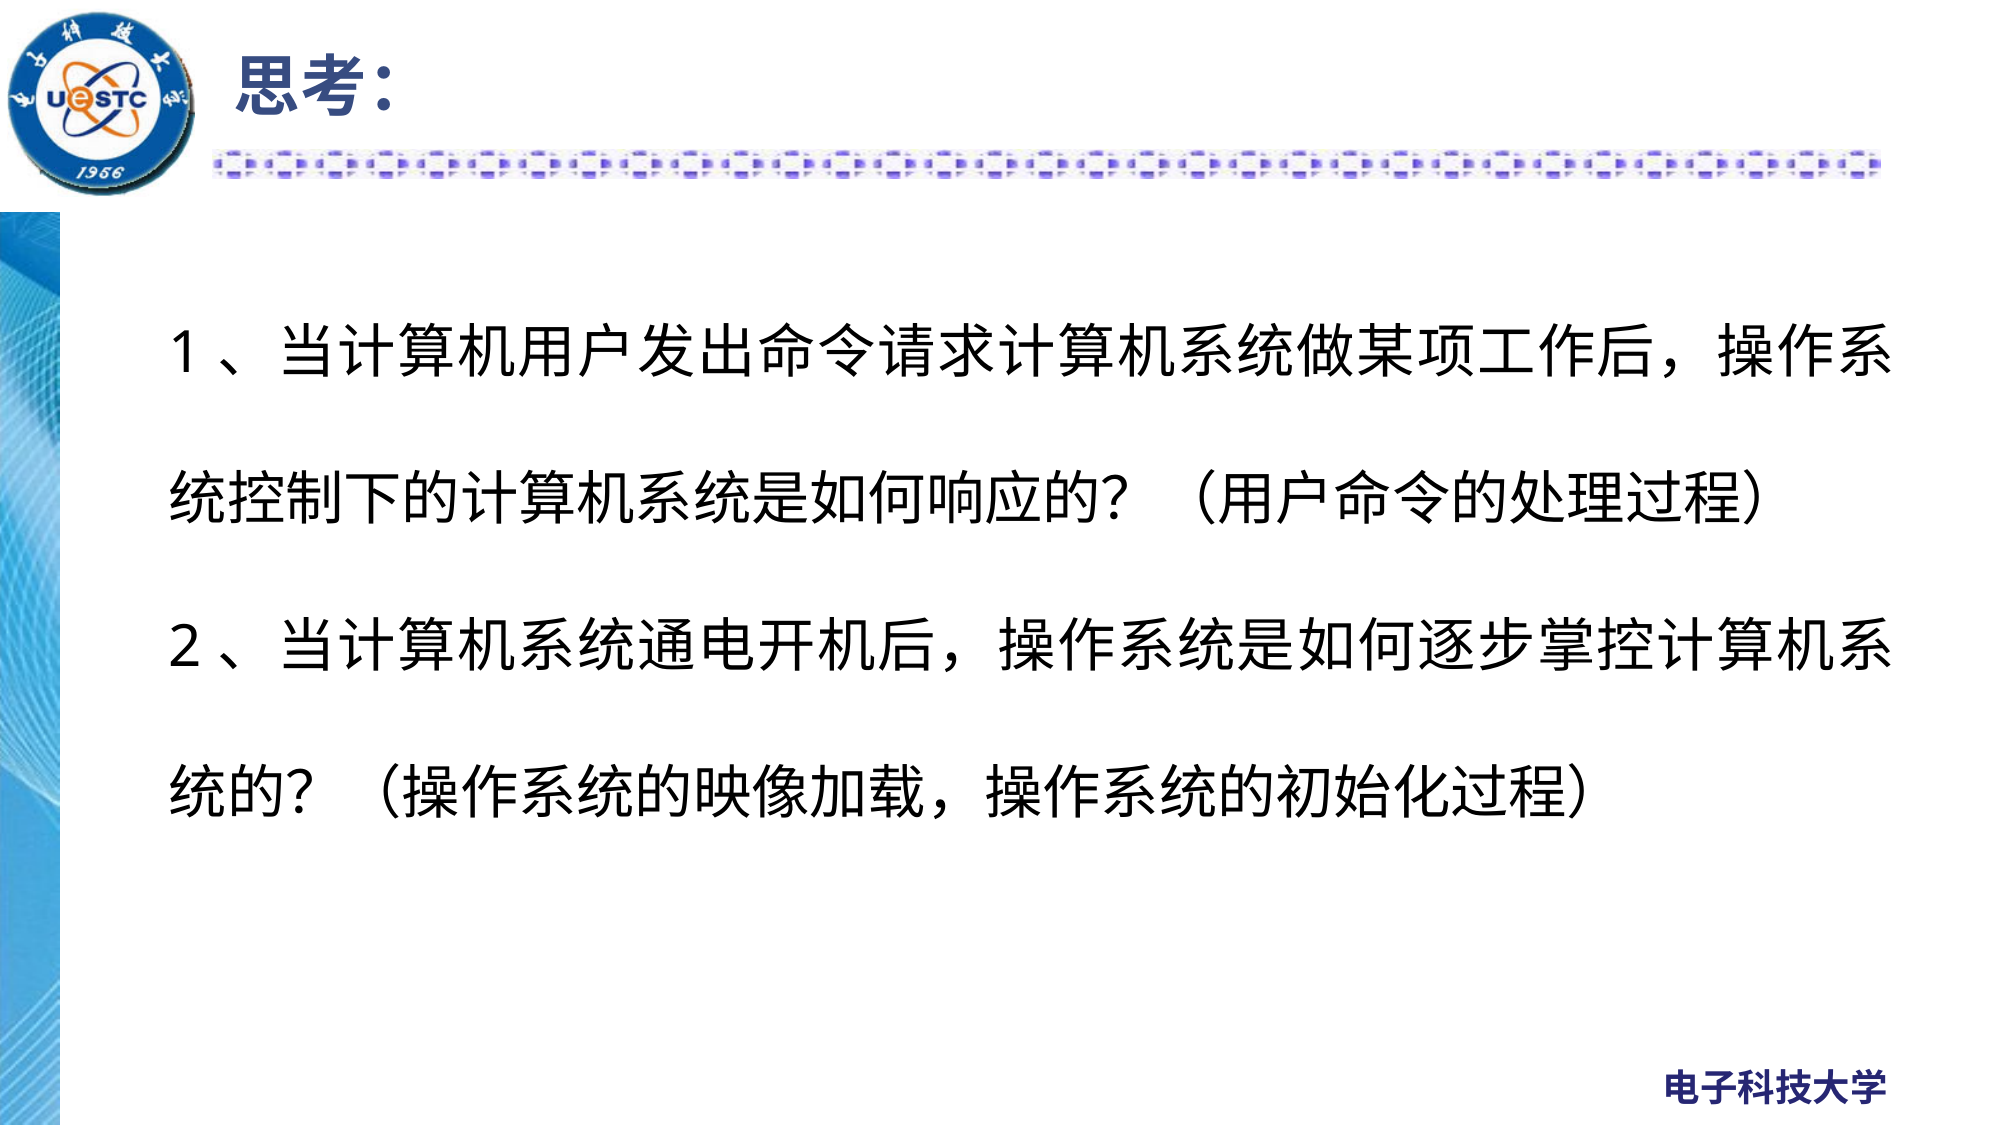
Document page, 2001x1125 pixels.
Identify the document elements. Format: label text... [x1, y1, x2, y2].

list 1、当计算机用户发出命令请求计算机系统做某项工作后，操作系统控制下的计算机系统是如何响应的？（用户命令的处理过程） 2、当计算机系统通电开机后，操作系统是如何逐步掌控计算机系统的？（操作系统的映像加载，操作系统的初始化过程） [146, 230, 1910, 877]
text_box 思考： [219, 45, 1760, 136]
picture [212, 149, 1881, 179]
picture [7, 0, 195, 197]
picture [0, 212, 60, 1125]
